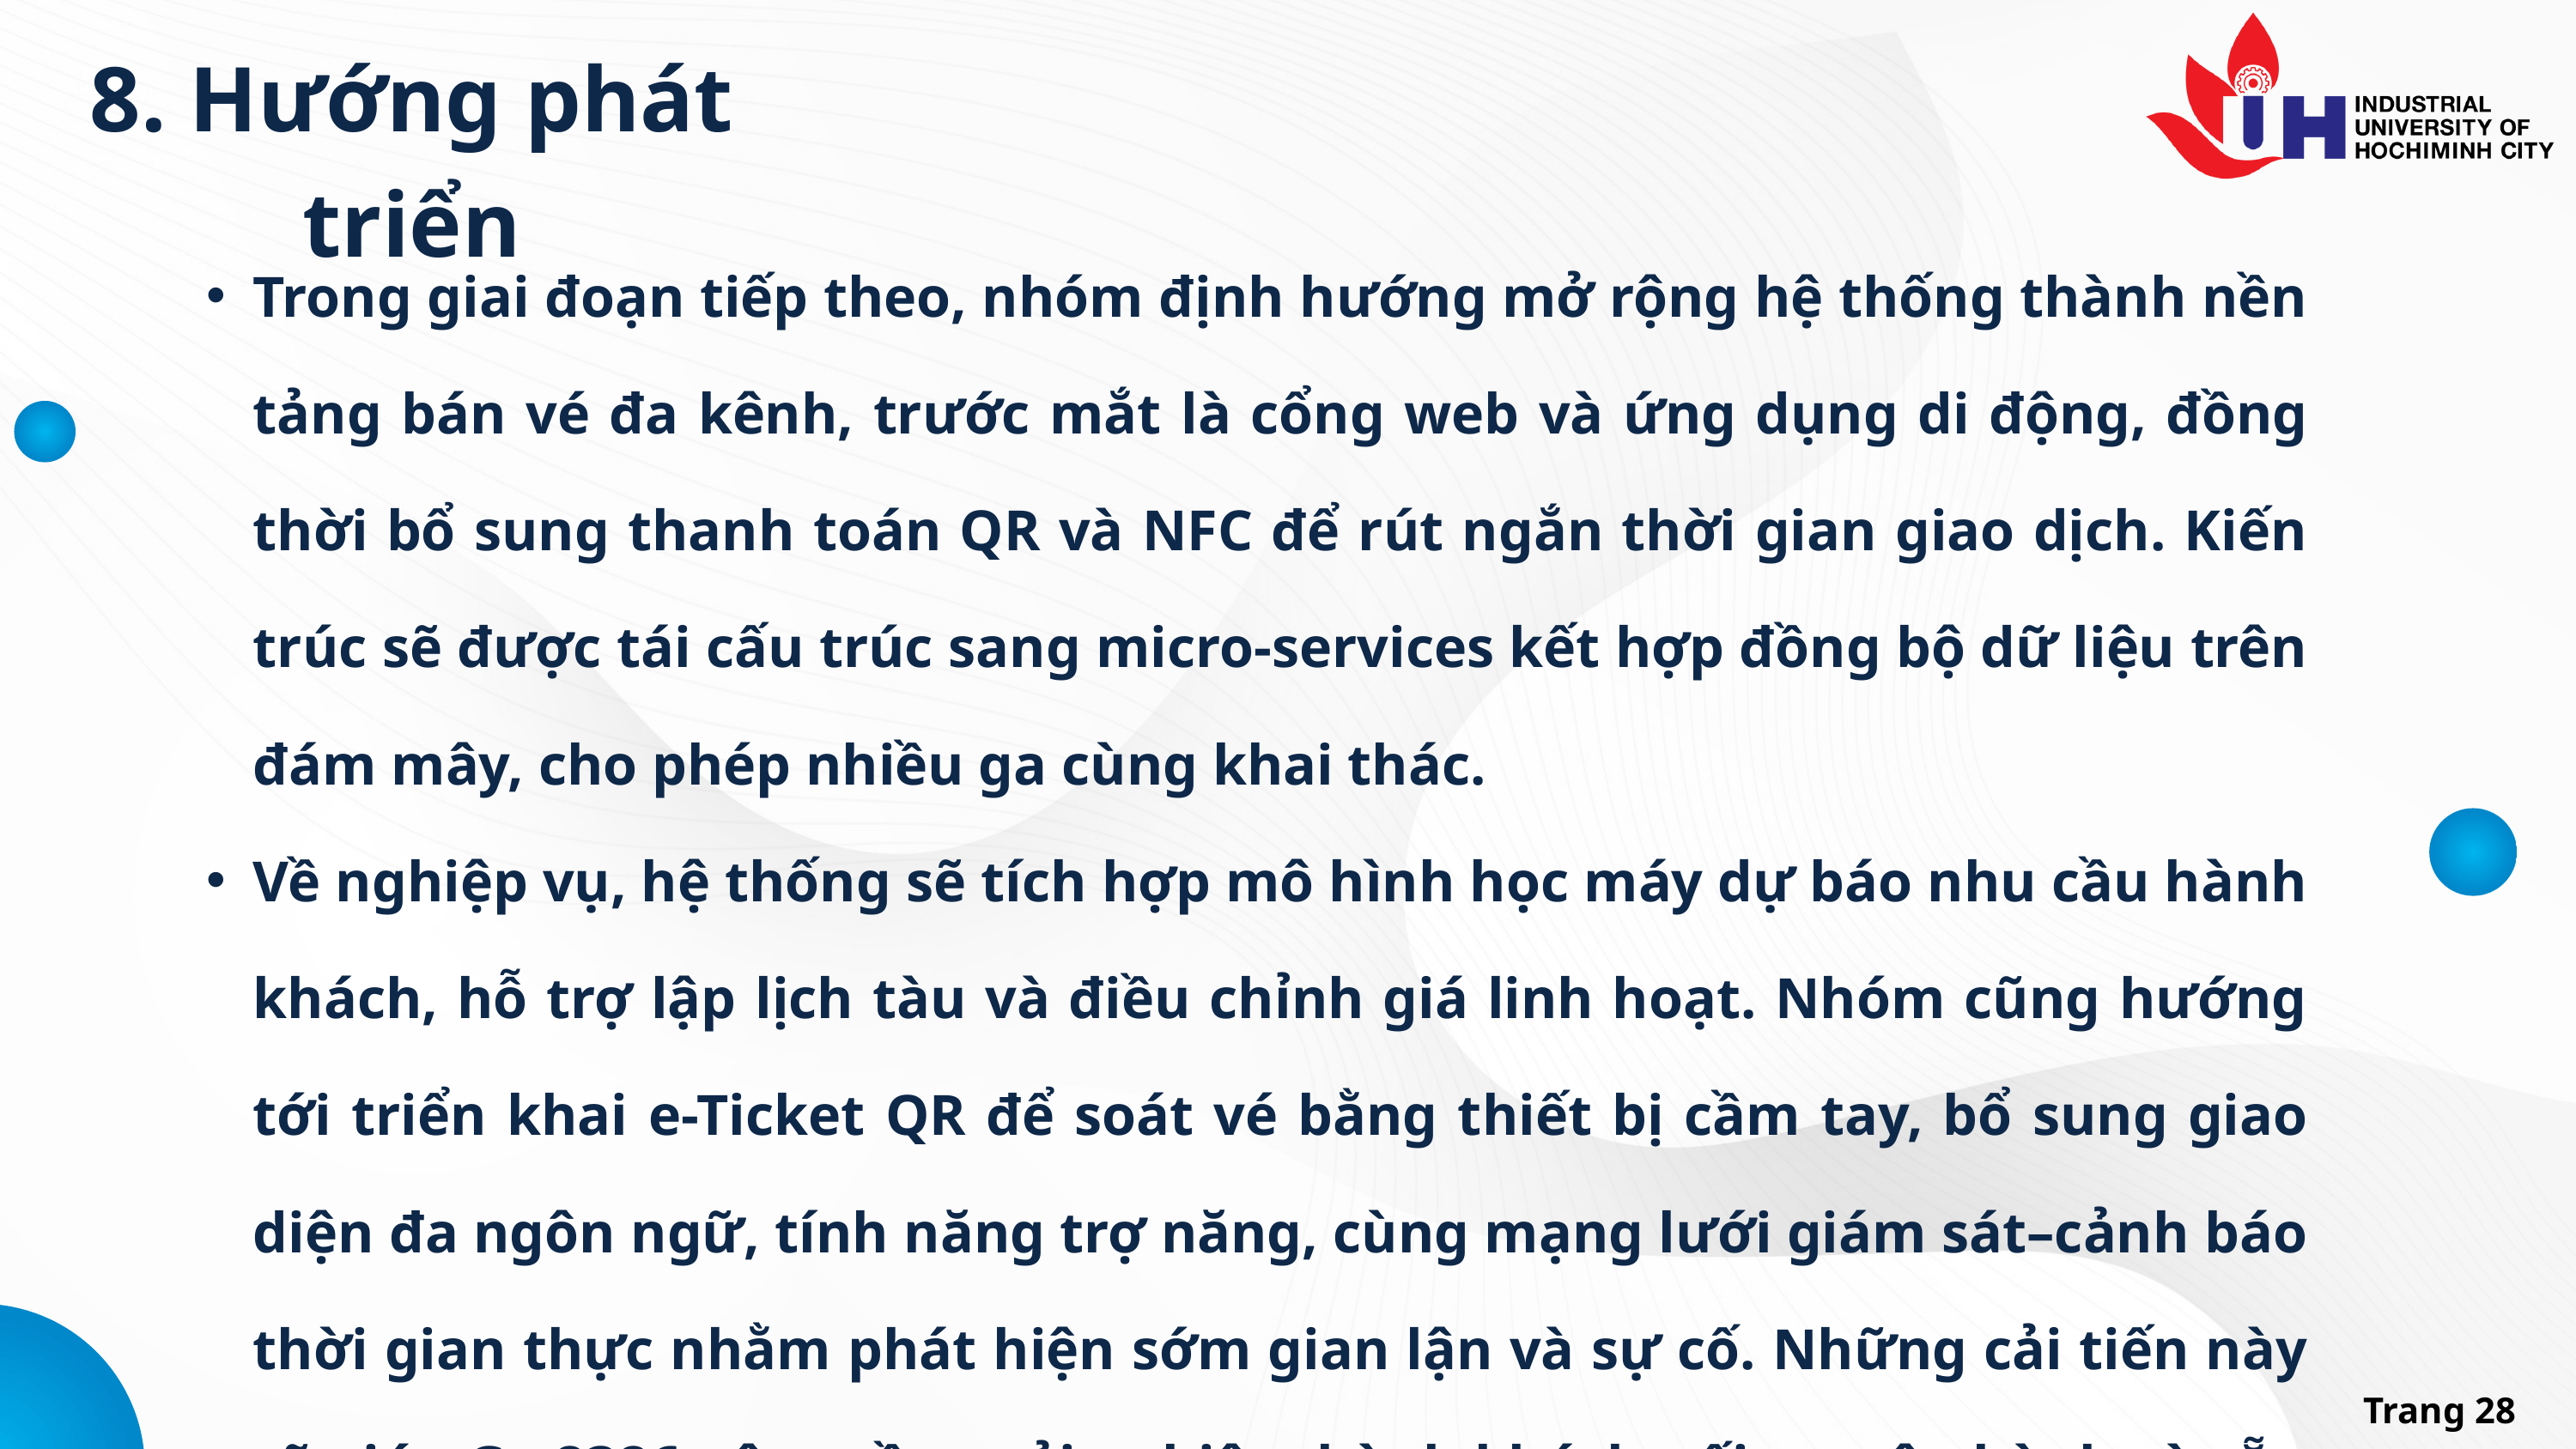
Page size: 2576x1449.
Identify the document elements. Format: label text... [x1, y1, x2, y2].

text_box 8. Hướng phát triển [0, 24, 824, 276]
text_box [0, 0, 2576, 1449]
text_box [2128, 0, 2576, 198]
text_box Trong giai đoạn tiếp theo, nhóm định hướng mở rộng hệ thống thành nền tảng bán vé đa kênh, trước mắt là cổng web và ứng dụng di động, đồng thời bổ sung thanh toán QR và NFC để rút ngắn thời gian giao dịch. Kiến trúc sẽ được tái cấu trúc sang micro-services kết hợp đồng bộ dữ liệu trên đám mây, cho phép nhiều ga cùng khai thác. Về nghiệp vụ, hệ thống sẽ tích hợp mô hình học máy dự báo nhu cầu hành khách, hỗ trợ lập lịch tàu và điều chỉnh giá linh hoạt. Nhóm cũng hướng tới triển khai e-Ticket QR để soát vé bằng thiết bị cầm tay, bổ sung giao diện đa ngôn ngữ, tính năng trợ năng, cùng mạng lưới giám sát–cảnh báo thời gian thực nhằm phát hiện sớm gian lận và sự cố. Những cải tiến này sẽ giúp Ga 8386 nâng tầm trải nghiệm hành khách, tối ưu vận hành và sẵn sàng nhân rộng trên toàn hệ thống đường sắt. [159, 210, 2310, 1449]
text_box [2428, 808, 2518, 896]
text_box Trang 28 [2363, 1380, 2517, 1431]
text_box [14, 400, 76, 463]
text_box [0, 1303, 145, 1449]
